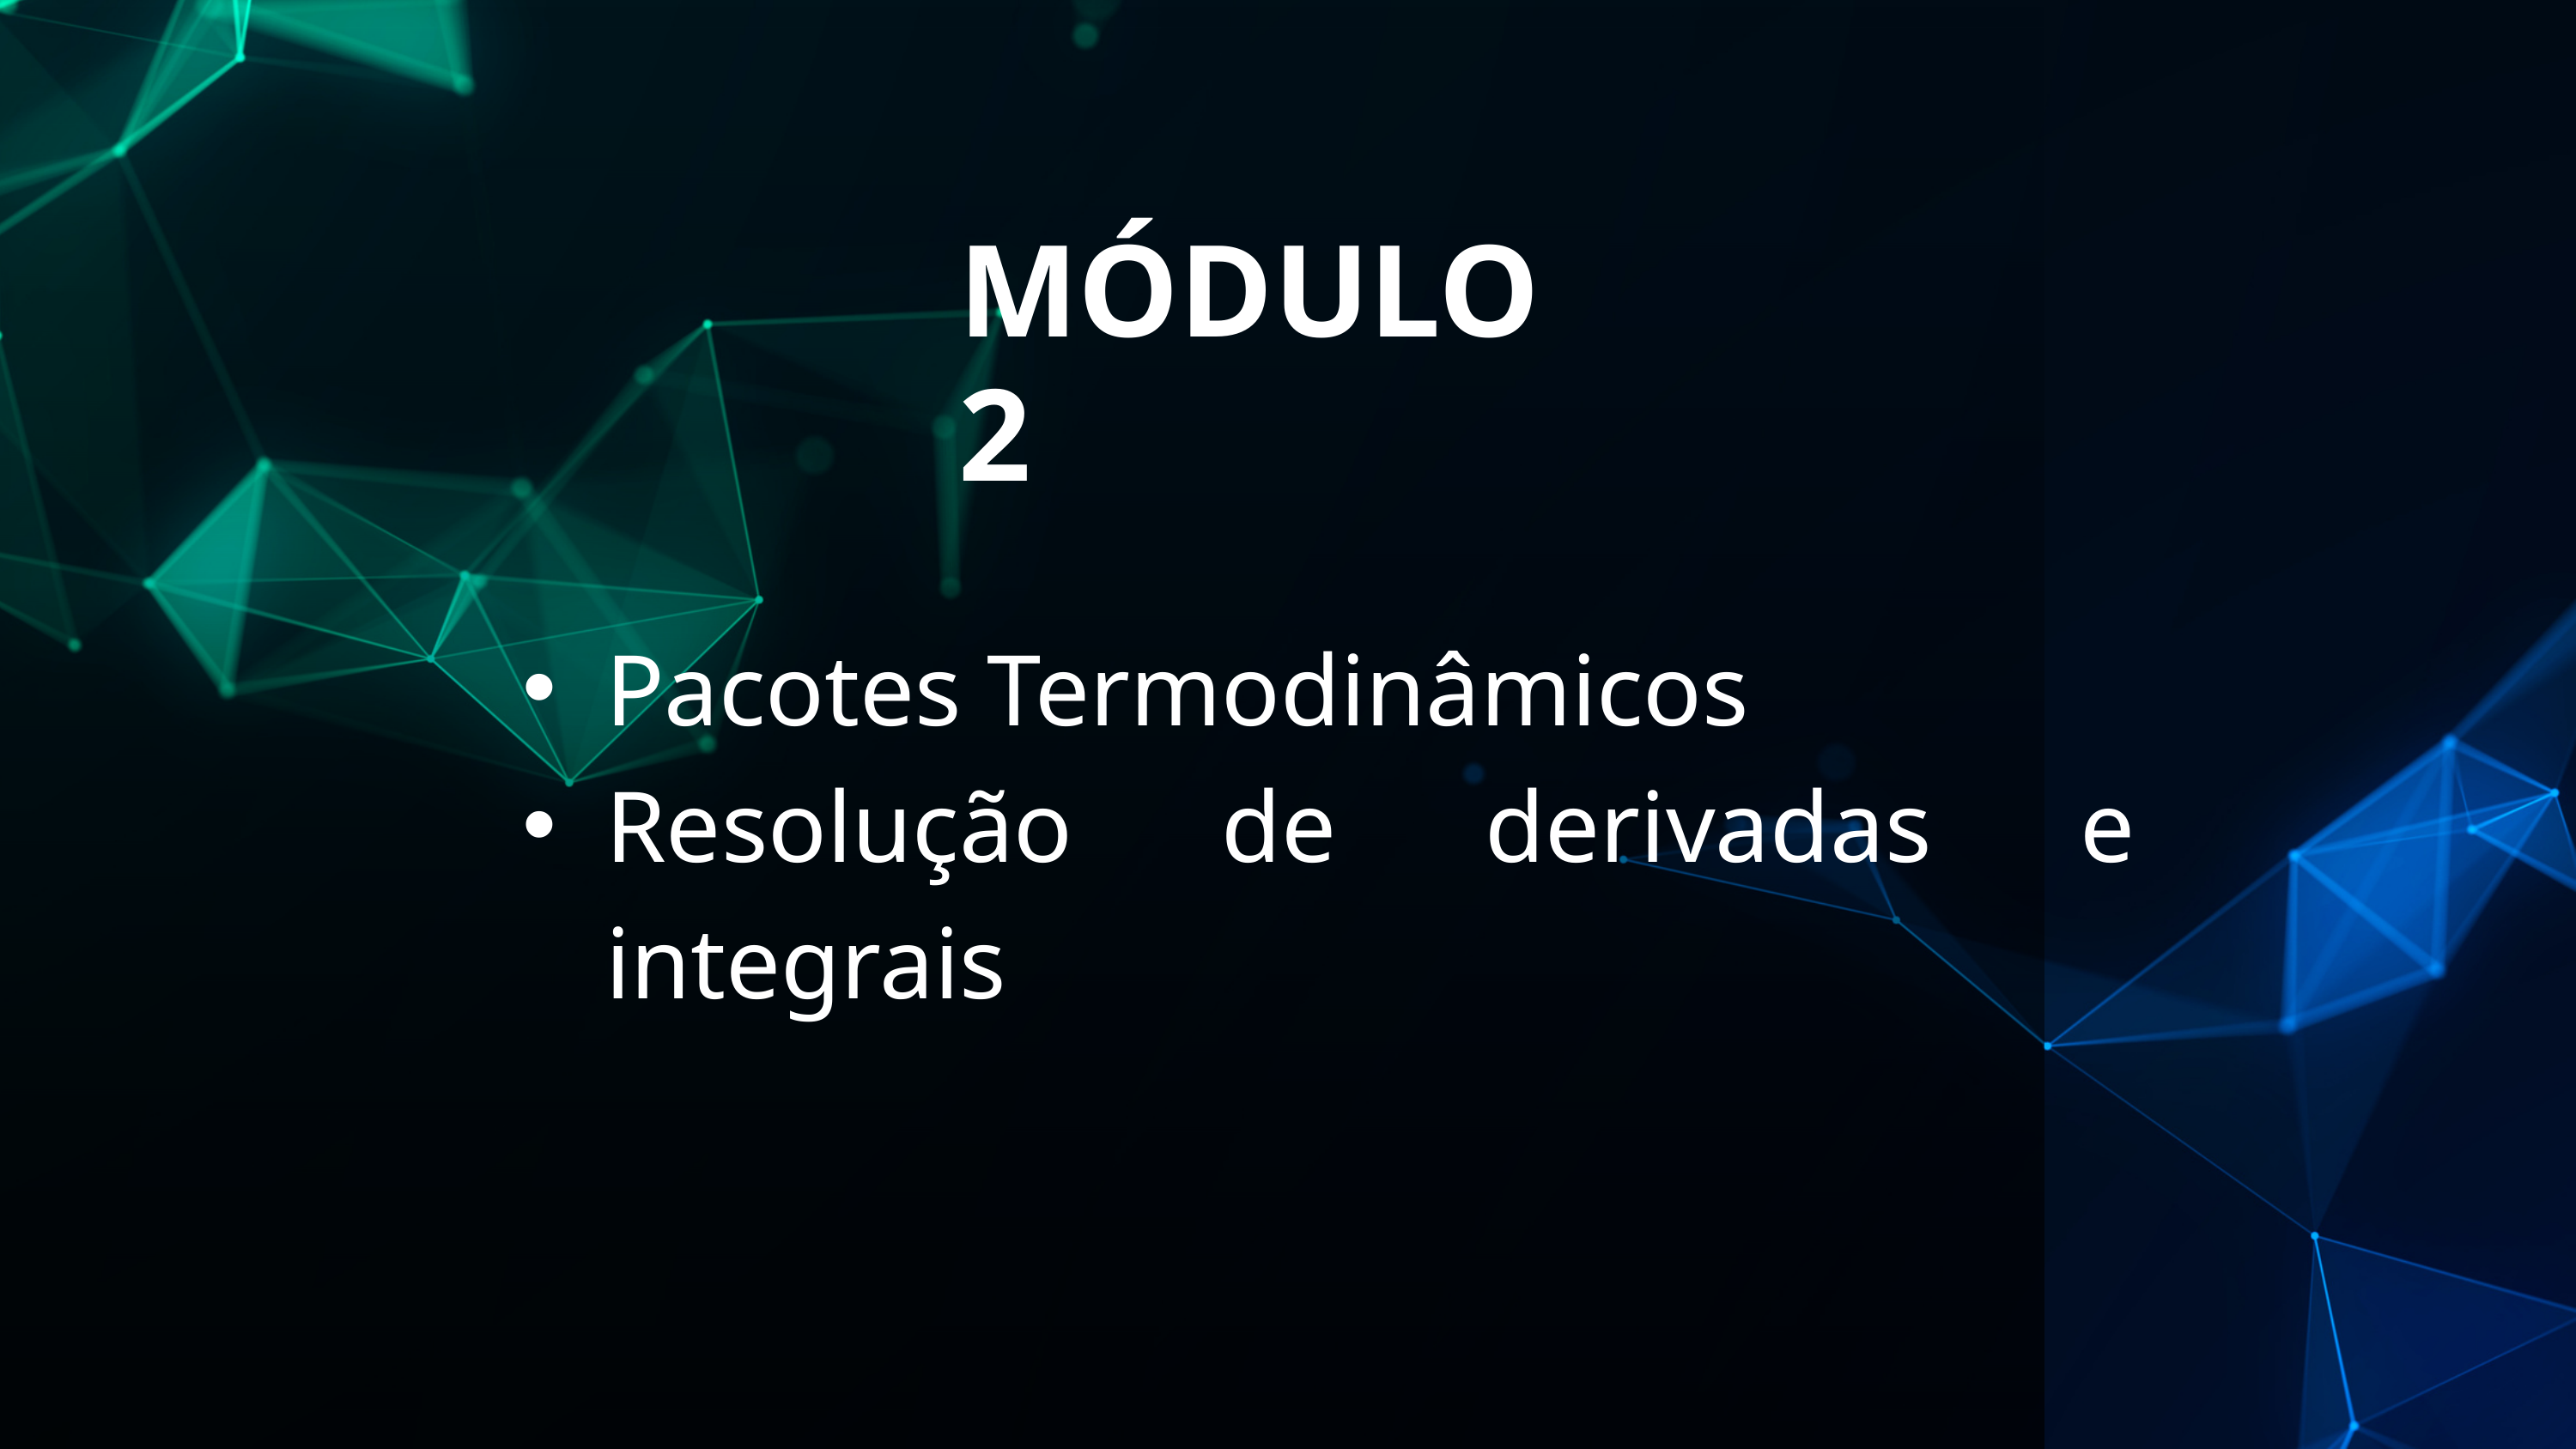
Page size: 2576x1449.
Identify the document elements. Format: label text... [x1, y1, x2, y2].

text_box [0, 0, 2576, 1449]
text_box Pacotes Termodinâmicos Resolução de derivadas e integrais [439, 608, 2136, 1019]
text_box [0, 7, 2044, 1449]
text_box MÓDULO 2 [958, 219, 1618, 507]
